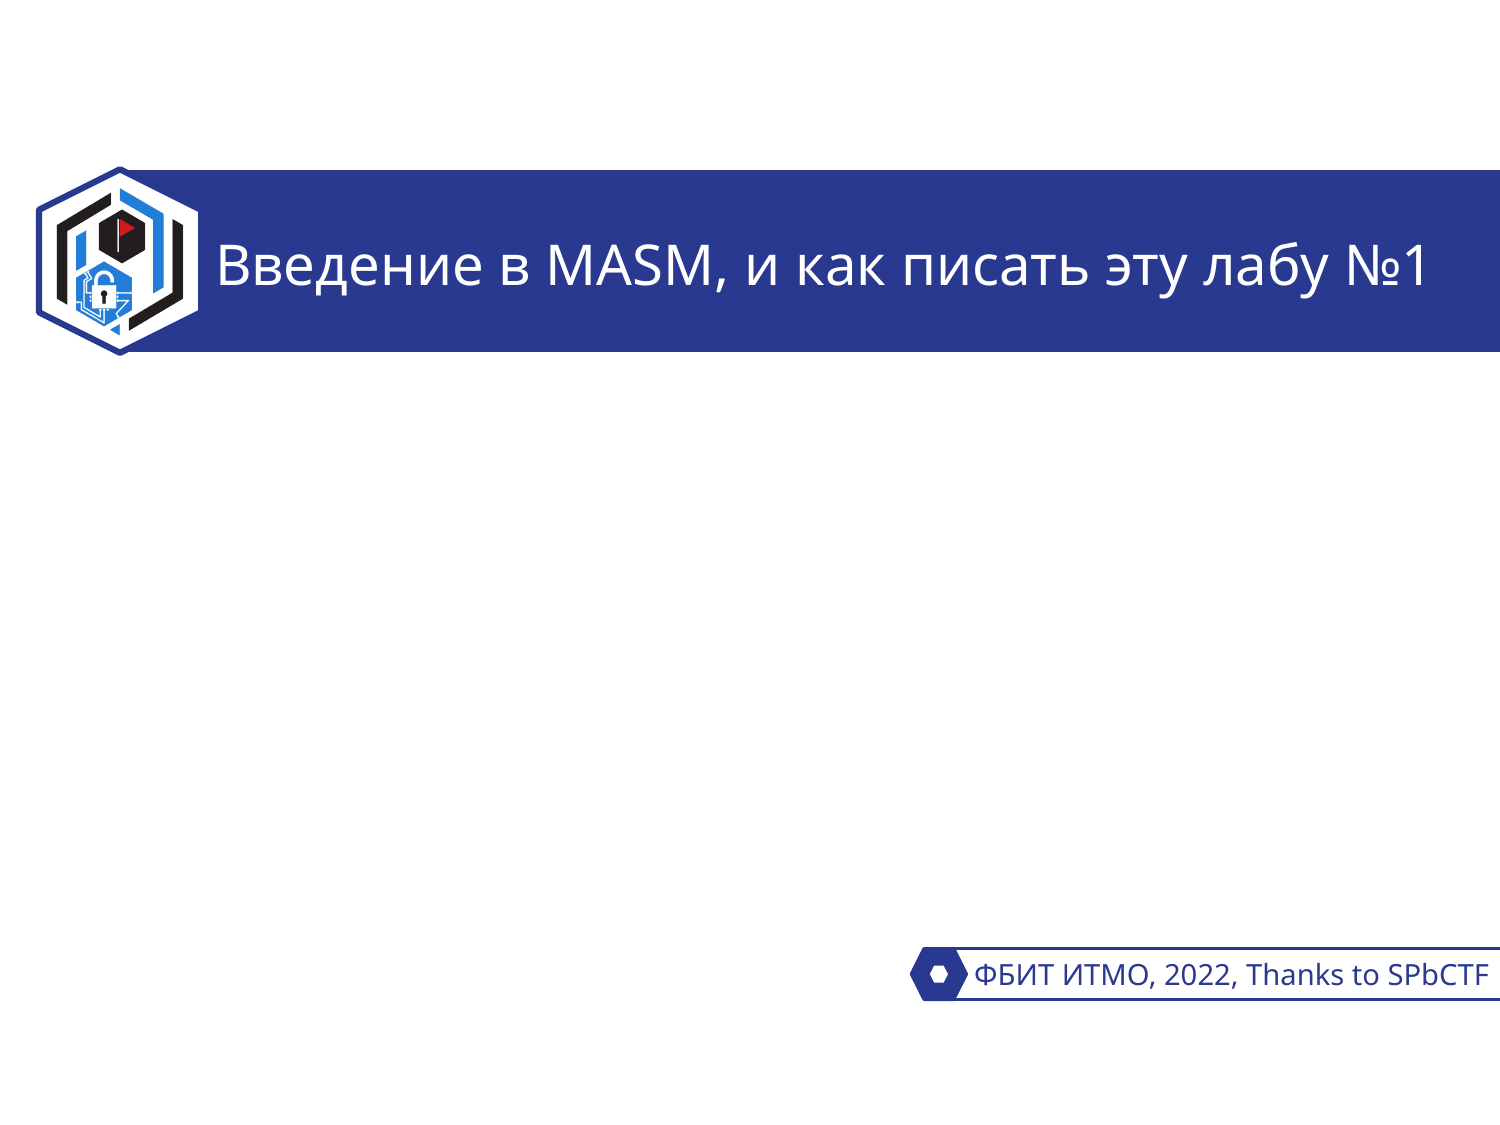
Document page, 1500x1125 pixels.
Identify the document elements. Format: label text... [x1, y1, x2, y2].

picture [53, 184, 187, 338]
title Введение в MASM, и как писать эту лабу №1 [200, 195, 1500, 312]
